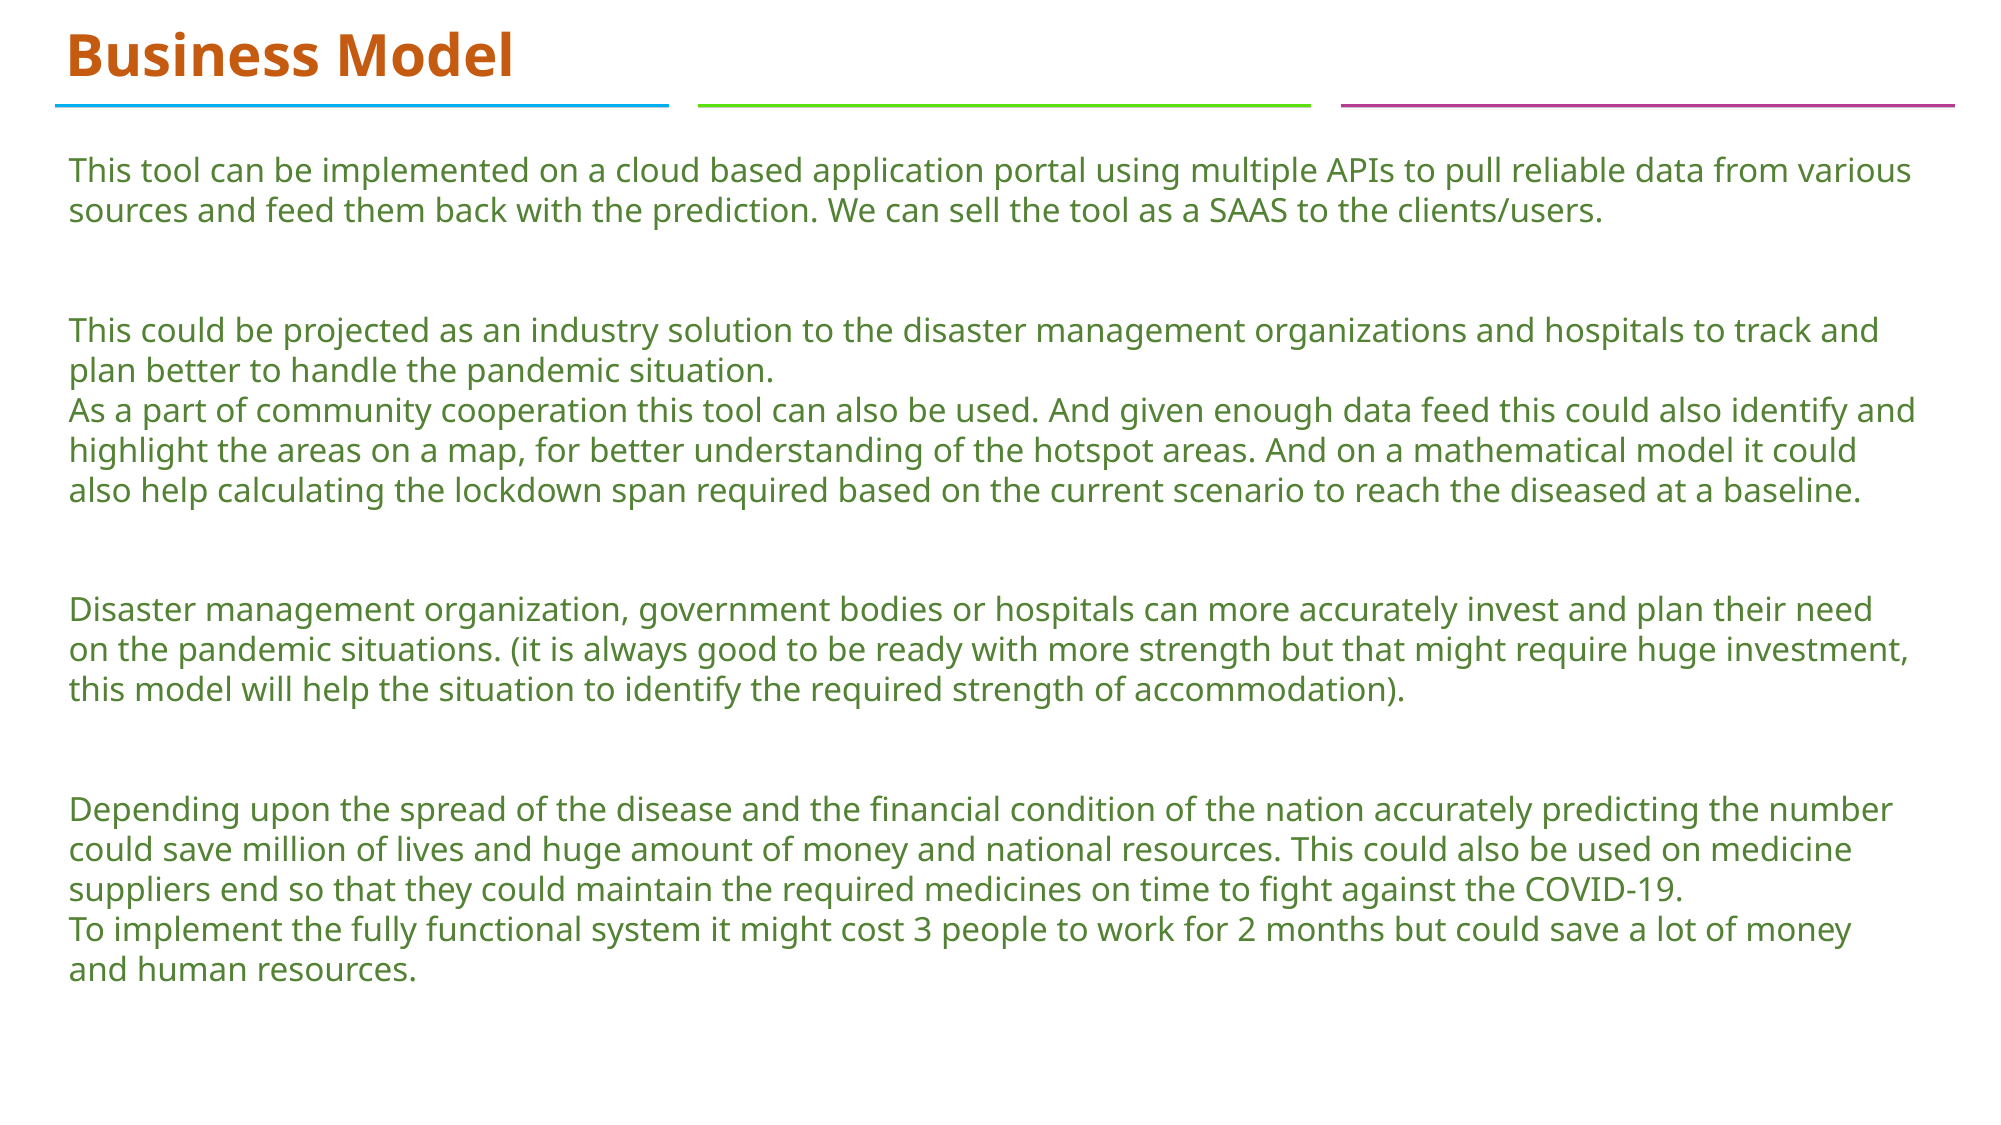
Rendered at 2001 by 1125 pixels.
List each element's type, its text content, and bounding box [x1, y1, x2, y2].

text_box This tool can be implemented on a cloud based application portal using multiple APIs to pull reliable data from various sources and feed them back with the prediction. We can sell the tool as a SAAS to the clients/users. This could be projected as an industry solution to the disaster management organizations and hospitals to track and plan better to handle the pandemic situation. As a part of community cooperation this tool can also be used. And given enough data feed this could also identify and highlight the areas on a map, for better understanding of the hotspot areas. And on a mathematical model it could also help calculating the lockdown span required based on the current scenario to reach the diseased at a baseline. Disaster management organization, government bodies or hospitals can more accurately invest and plan their need on the pandemic situations. (it is always good to be ready with more strength but that might require huge investment, this model will help the situation to identify the required strength of accommodation). Depending upon the spread of the disease and the financial condition of the nation accurately predicting the number could save million of lives and huge amount of money and national resources. This could also be used on medicine suppliers end so that they could maintain the required medicines on time to fight against the COVID-19. To implement the fully functional system it might cost 3 people to work for 2 months but could save a lot of money and human resources. [53, 142, 1938, 996]
picture [53, 104, 672, 113]
picture [1338, 104, 1957, 113]
picture [696, 104, 1315, 113]
text_box Business Model [50, 19, 2001, 84]
